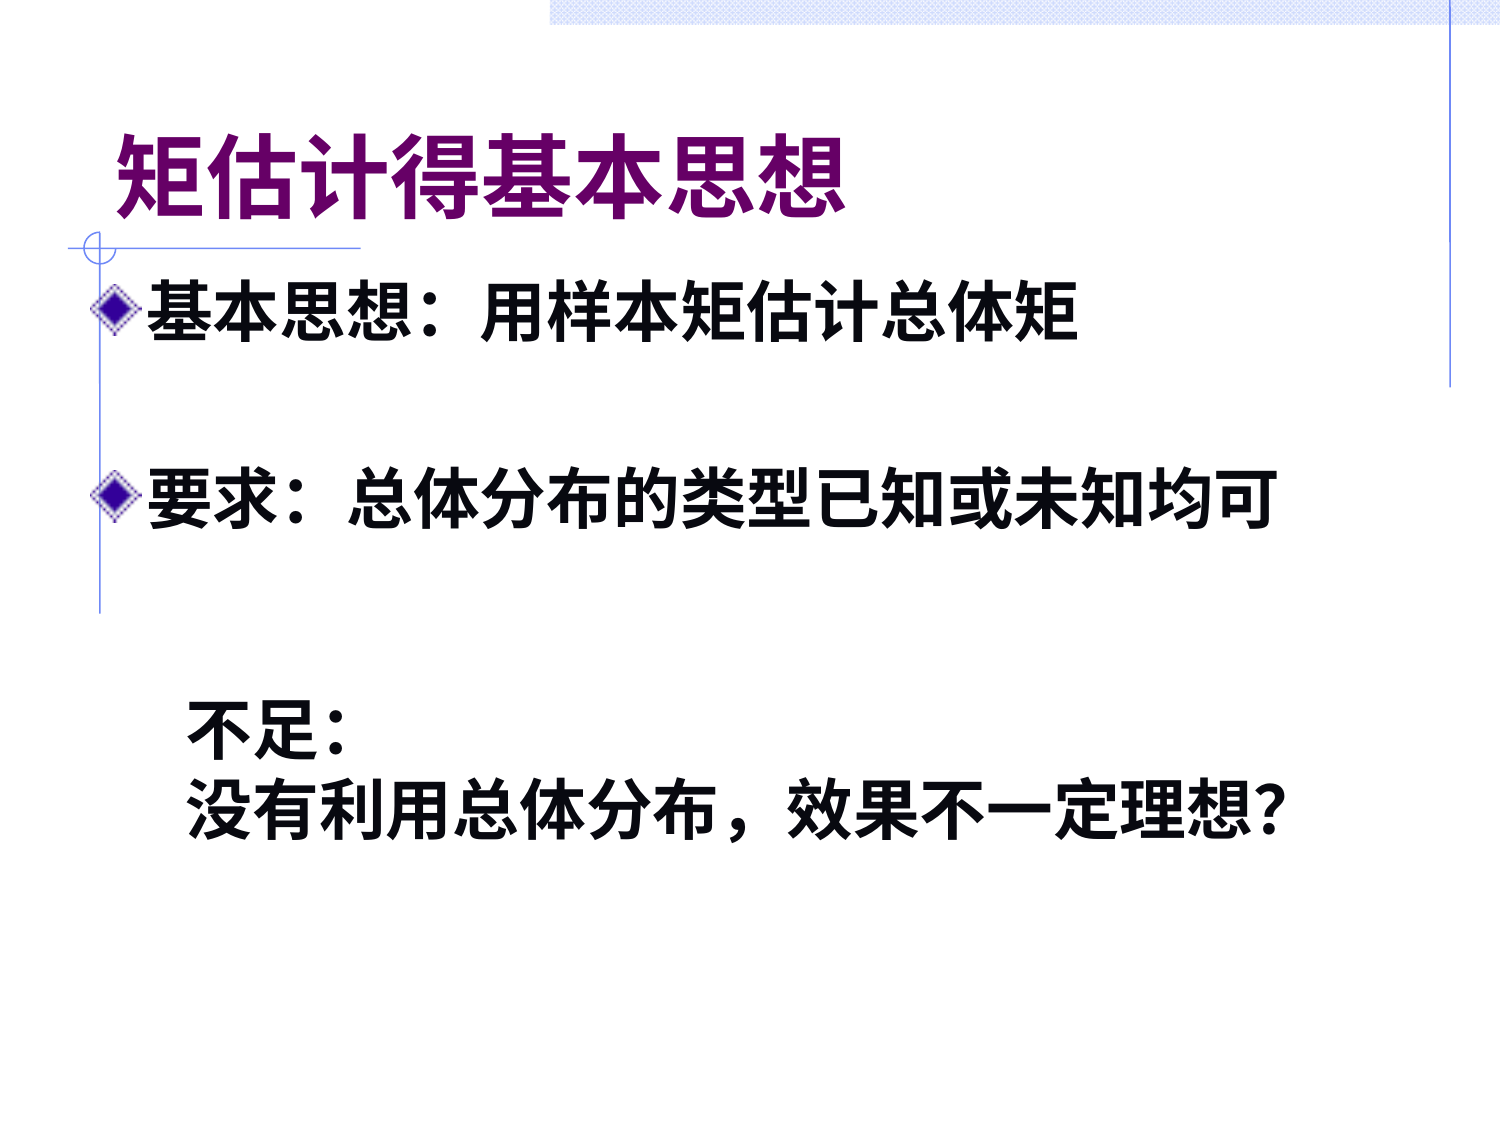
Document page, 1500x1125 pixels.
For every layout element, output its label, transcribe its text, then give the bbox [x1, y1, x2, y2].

text_box 不足： 没有利用总体分布，效果不一定理想？ [171, 680, 1341, 856]
title 矩估计得基本思想 [99, 50, 1375, 238]
picture [90, 470, 142, 523]
picture [1451, 0, 1500, 25]
list 基本思想：用样本矩估计总体矩 要求：总体分布的类型已知或未知均可 [75, 262, 1425, 622]
picture [549, 0, 1449, 25]
picture [90, 284, 142, 336]
